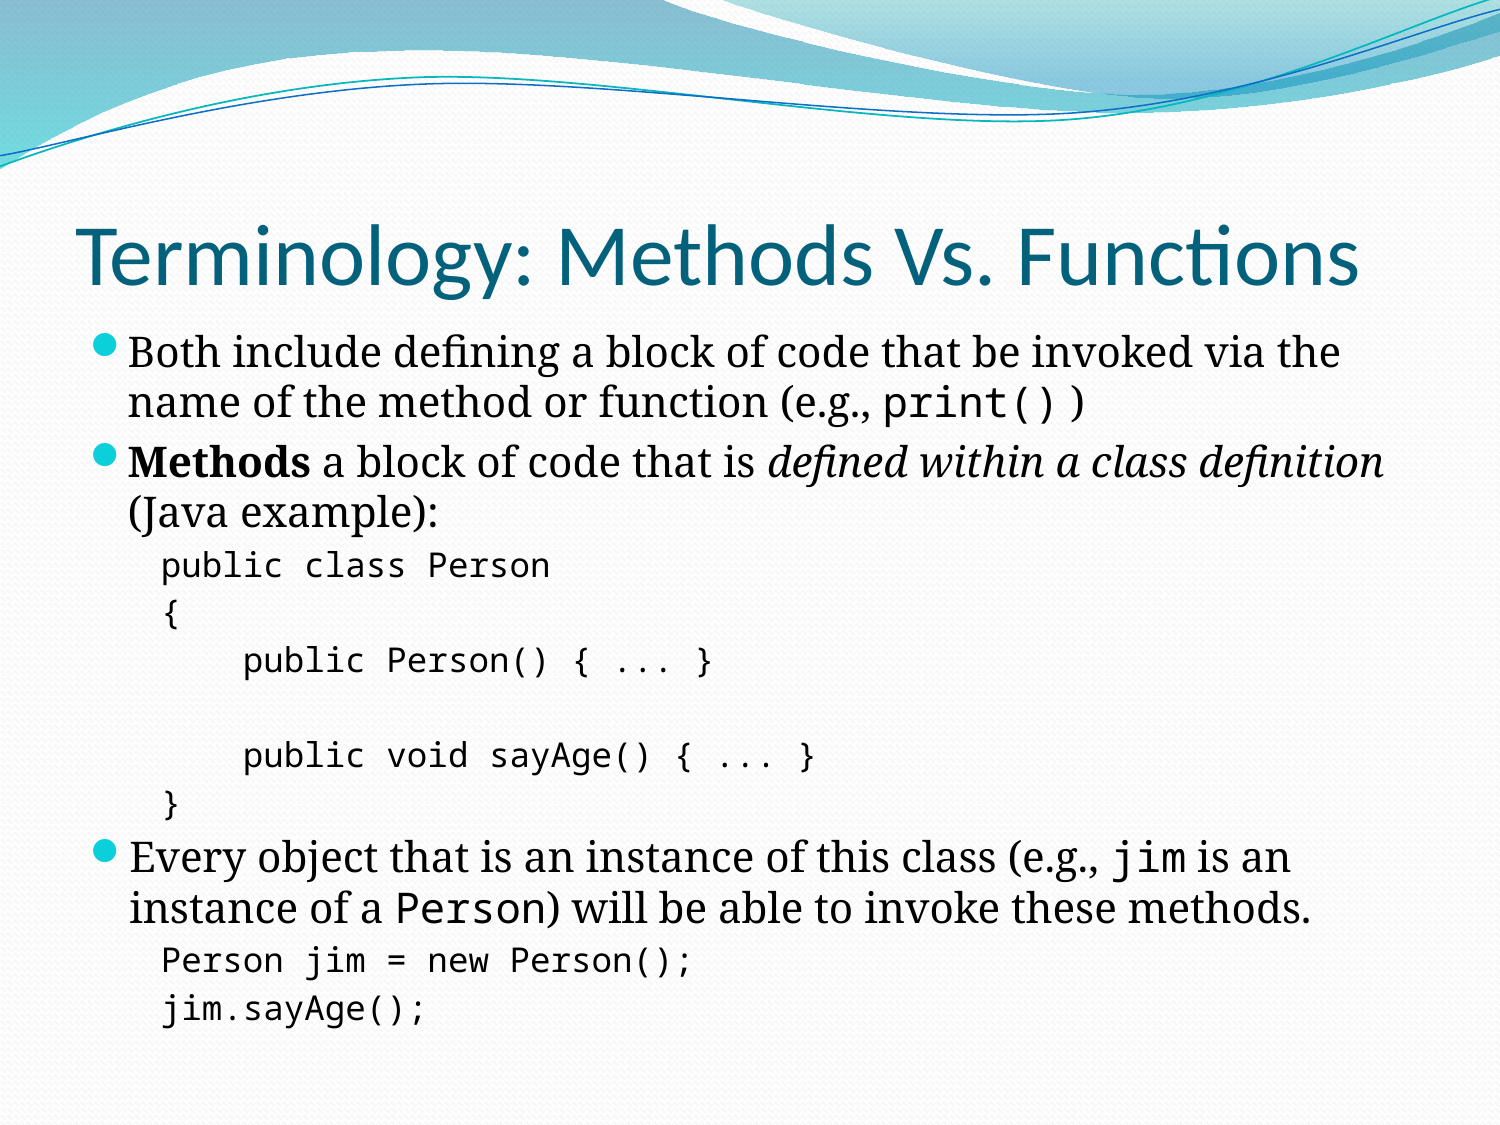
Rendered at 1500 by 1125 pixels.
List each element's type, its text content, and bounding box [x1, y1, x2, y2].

title Terminology: Methods Vs. Functions [75, 115, 1425, 303]
list Both include defining a block of code that be invoked via the name of the method or function (e.g., print() ) Methods a block of code that is defined within a class definition (Java example): public class Person { public Person() { ... } public void sayAge() { ... } } Every object that is an instance of this class (e.g., jim is an instance of a Person) will be able to invoke these methods. Person jim = new Person(); jim.sayAge(); [75, 317, 1425, 1038]
